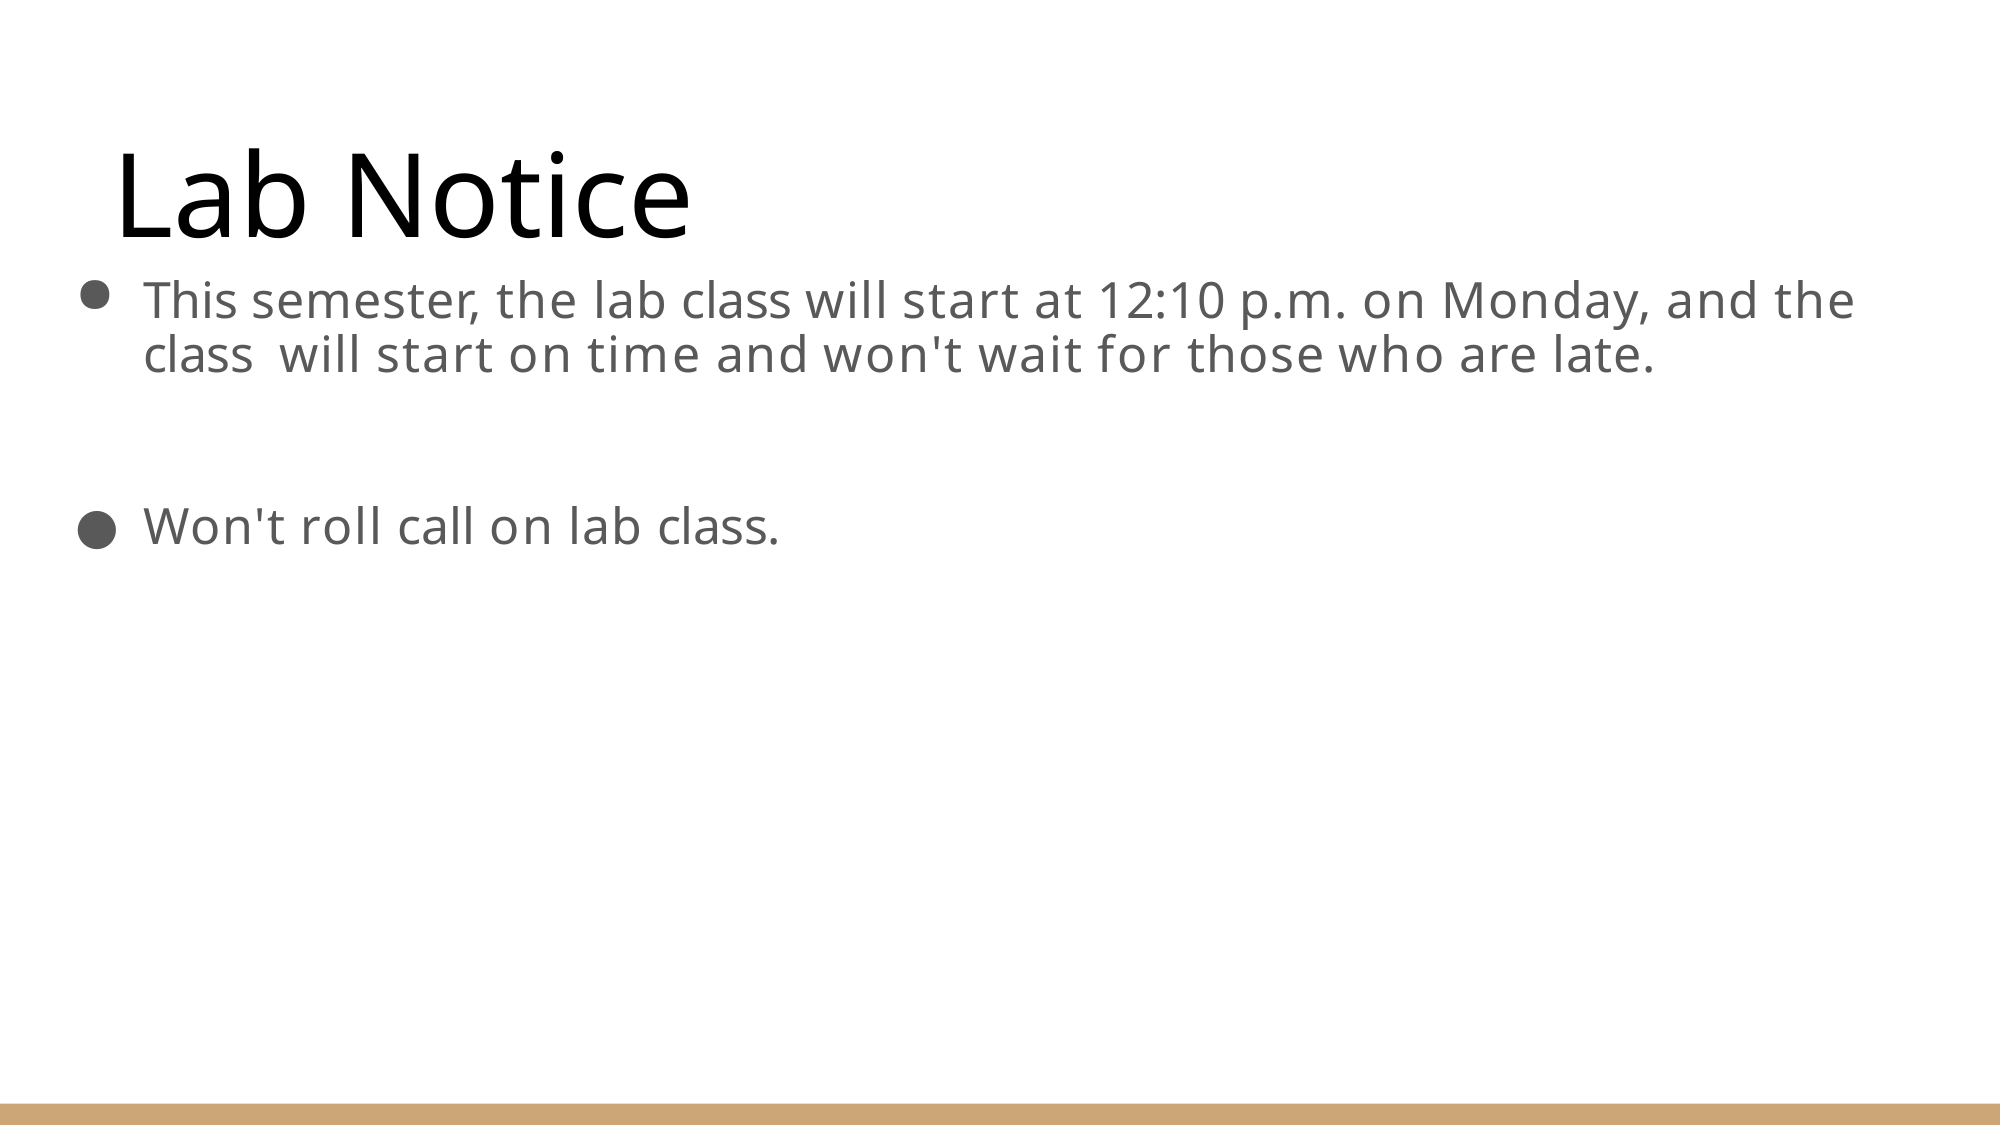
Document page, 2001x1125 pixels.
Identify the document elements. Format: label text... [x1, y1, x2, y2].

title Lab Notice [112, 121, 816, 266]
text_box This semester, the lab class will start at 12:10 p.m. on Monday, and the class will start on time and won't wait for those who are late. Won't roll call on lab class. [73, 265, 1908, 555]
